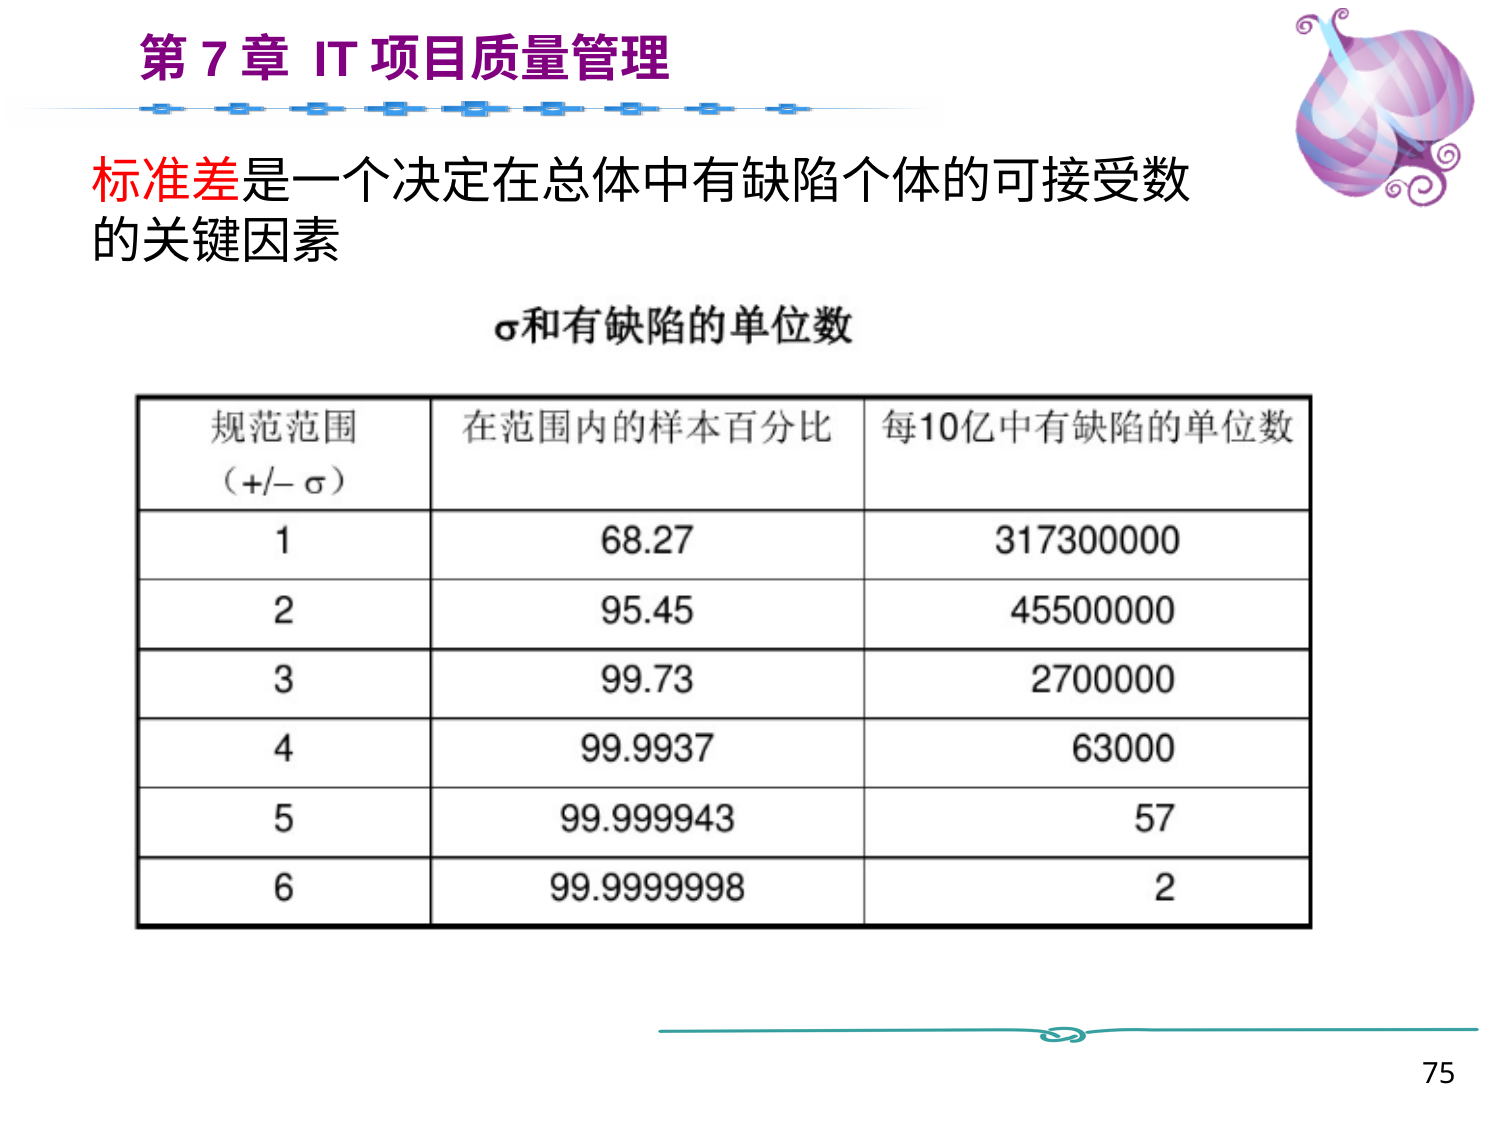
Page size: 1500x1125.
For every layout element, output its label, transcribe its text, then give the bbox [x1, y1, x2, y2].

slide_number 75 [1340, 1046, 1471, 1118]
picture [5, 90, 944, 126]
picture [1280, 8, 1481, 208]
picture [655, 1021, 1481, 1047]
title 标准差是一个决定在总体中有缺陷个体的可接受数的关键因素 [76, 137, 1247, 281]
picture [111, 280, 1363, 977]
